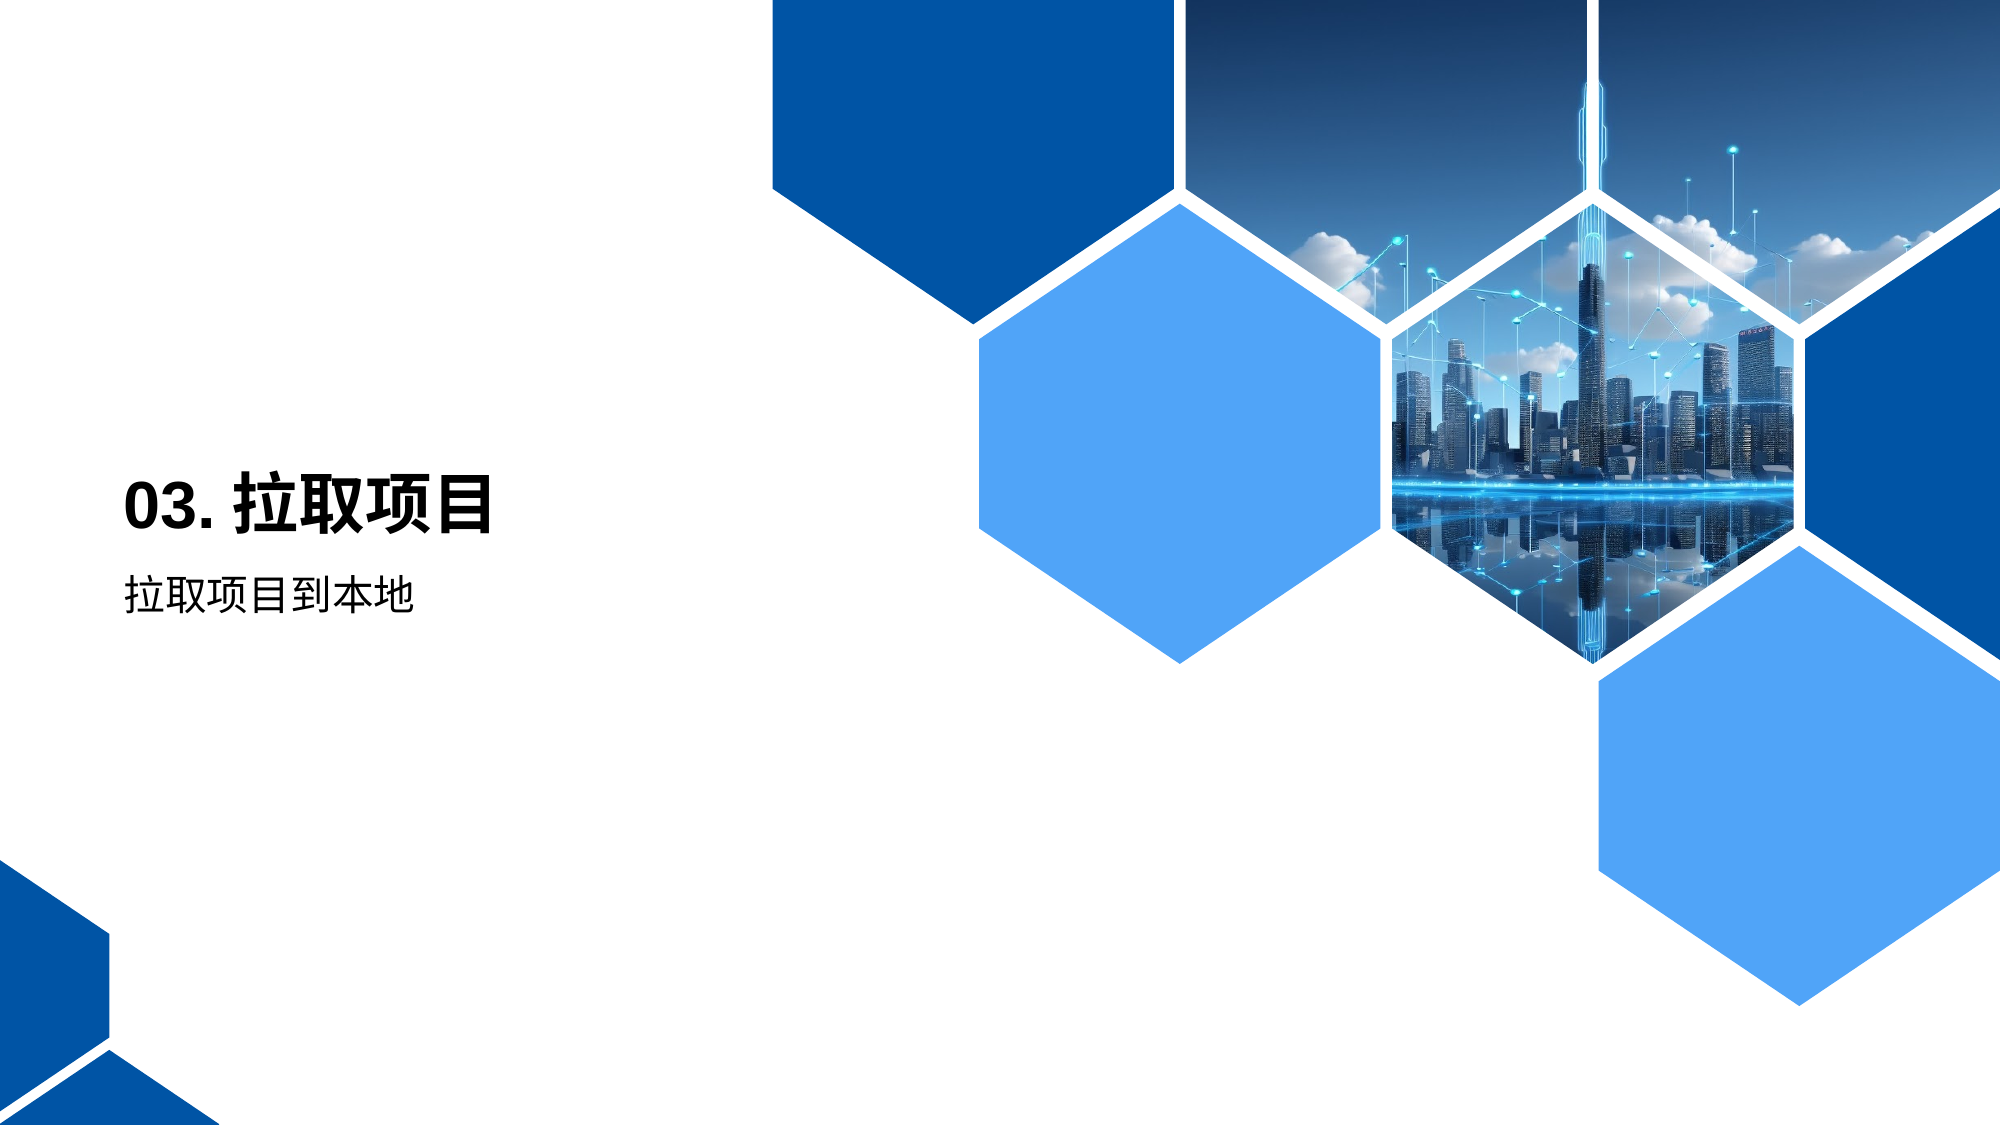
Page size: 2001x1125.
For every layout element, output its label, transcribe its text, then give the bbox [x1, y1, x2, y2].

title 03.拉取项目 [108, 453, 846, 549]
picture [1185, 0, 1587, 325]
picture [1598, 0, 2000, 325]
picture [1392, 203, 1794, 664]
list 拉取项目到本地 [108, 550, 846, 733]
